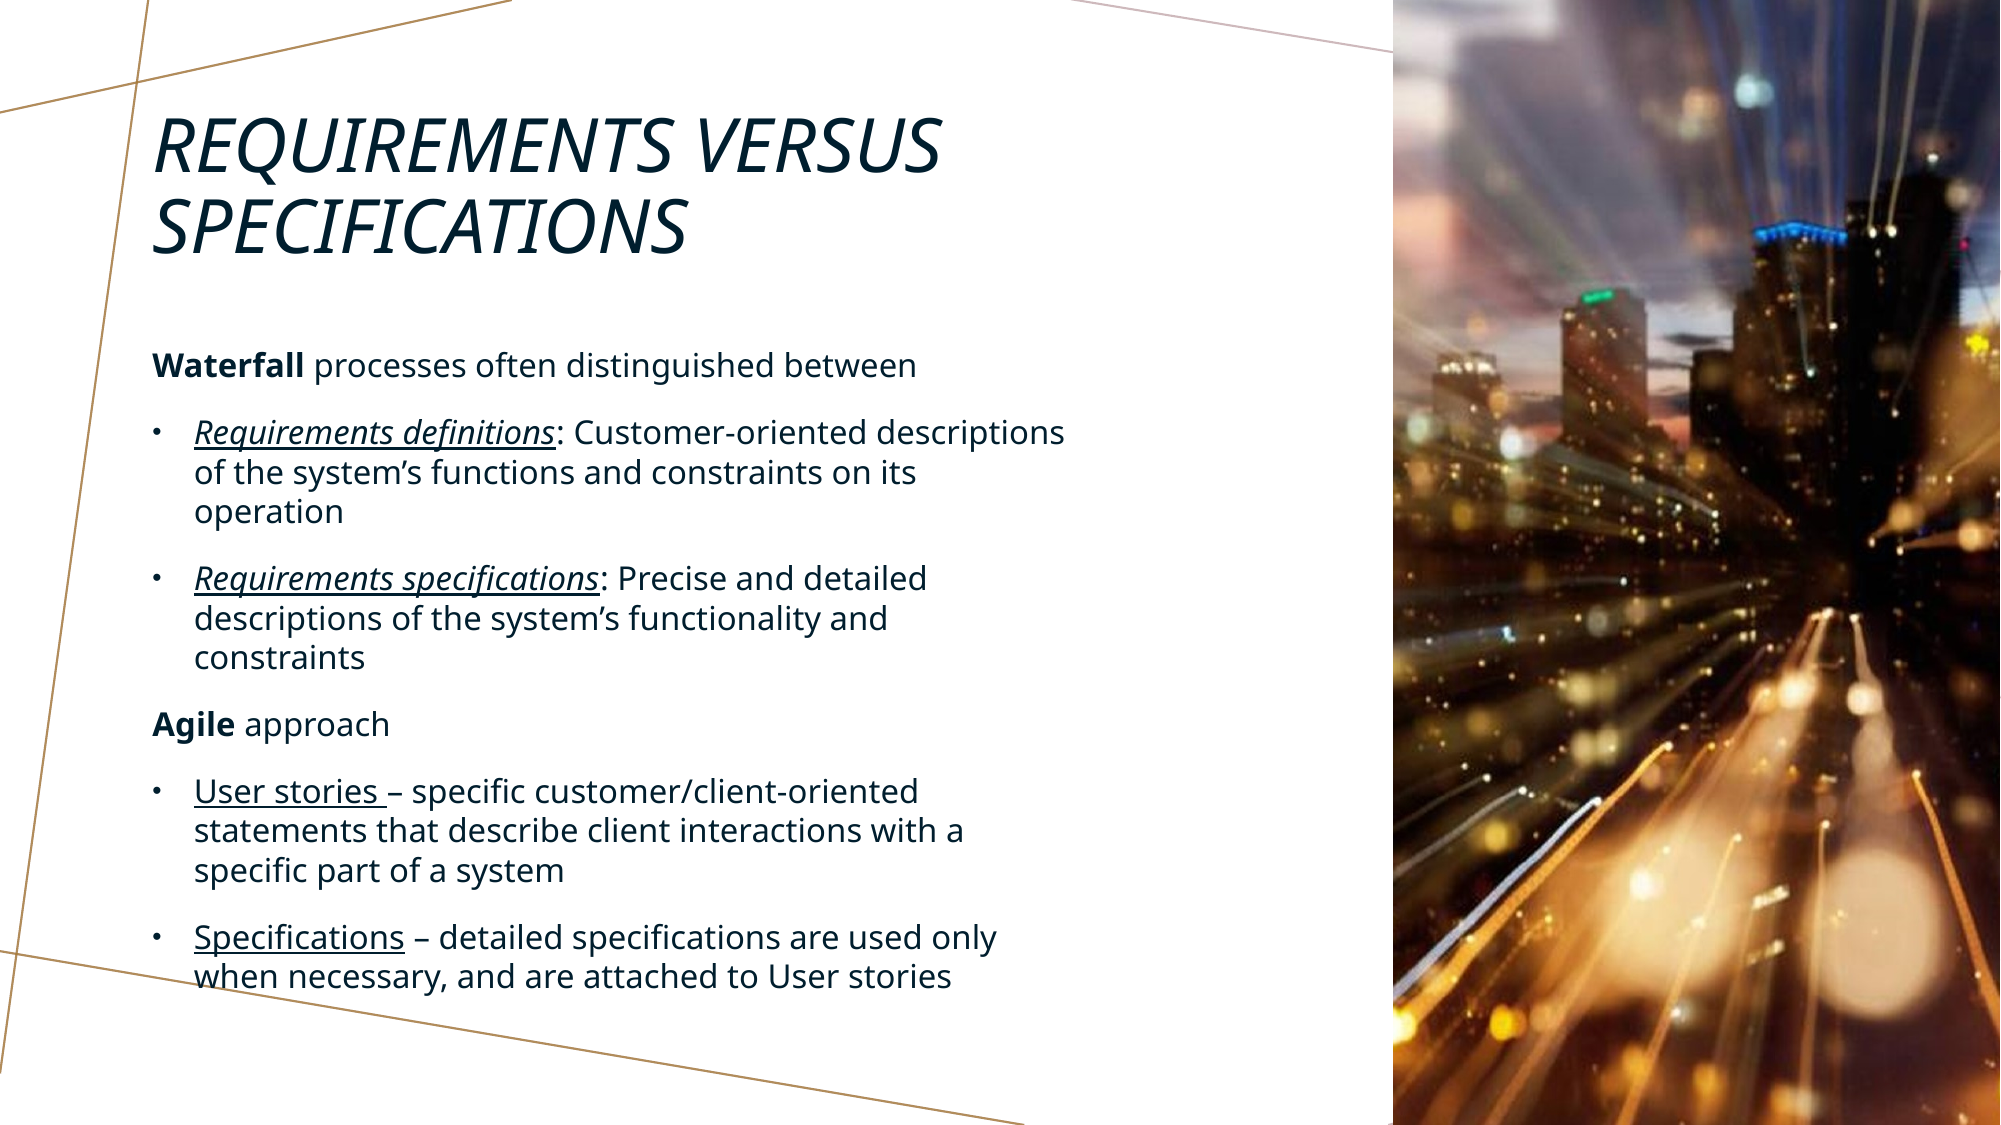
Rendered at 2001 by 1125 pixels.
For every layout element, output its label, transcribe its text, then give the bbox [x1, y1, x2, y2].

picture [1392, 0, 2000, 1125]
list Waterfall processes often distinguished between Requirements definitions: Customer-oriented descriptions of the system’s functions and constraints on its operation Requirements specifications: Precise and detailed descriptions of the system’s functionality and constraints Agile approach User stories – specific customer/client-oriented statements that describe client interactions with a specific part of a system Specifications – detailed specifications are used only when necessary, and are attached to User stories [137, 337, 1086, 1005]
title Requirements versus Specifications [137, 59, 1228, 278]
